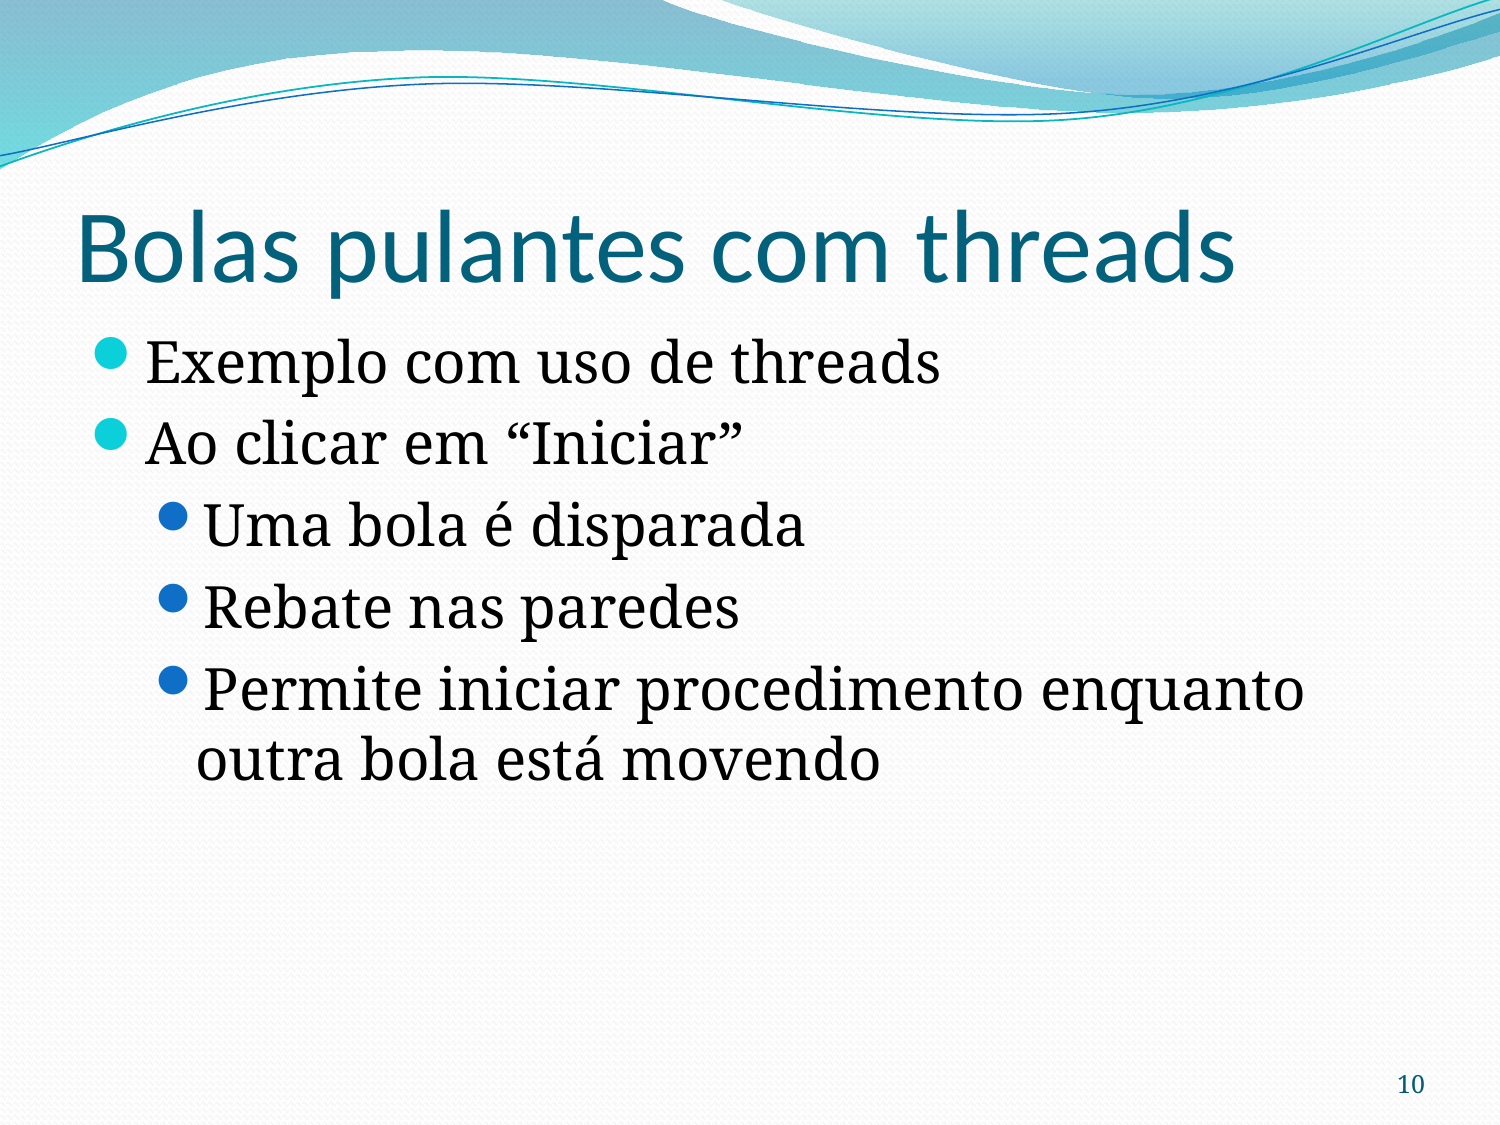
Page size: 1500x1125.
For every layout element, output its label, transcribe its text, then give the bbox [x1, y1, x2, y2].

list Exemplo com uso de threads Ao clicar em “Iniciar” Uma bola é disparada Rebate nas paredes Permite iniciar procedimento enquanto outra bola está movendo [74, 317, 1426, 1038]
slide_number 10 [1299, 1042, 1425, 1103]
title Bolas pulantes com threads [74, 115, 1426, 304]
